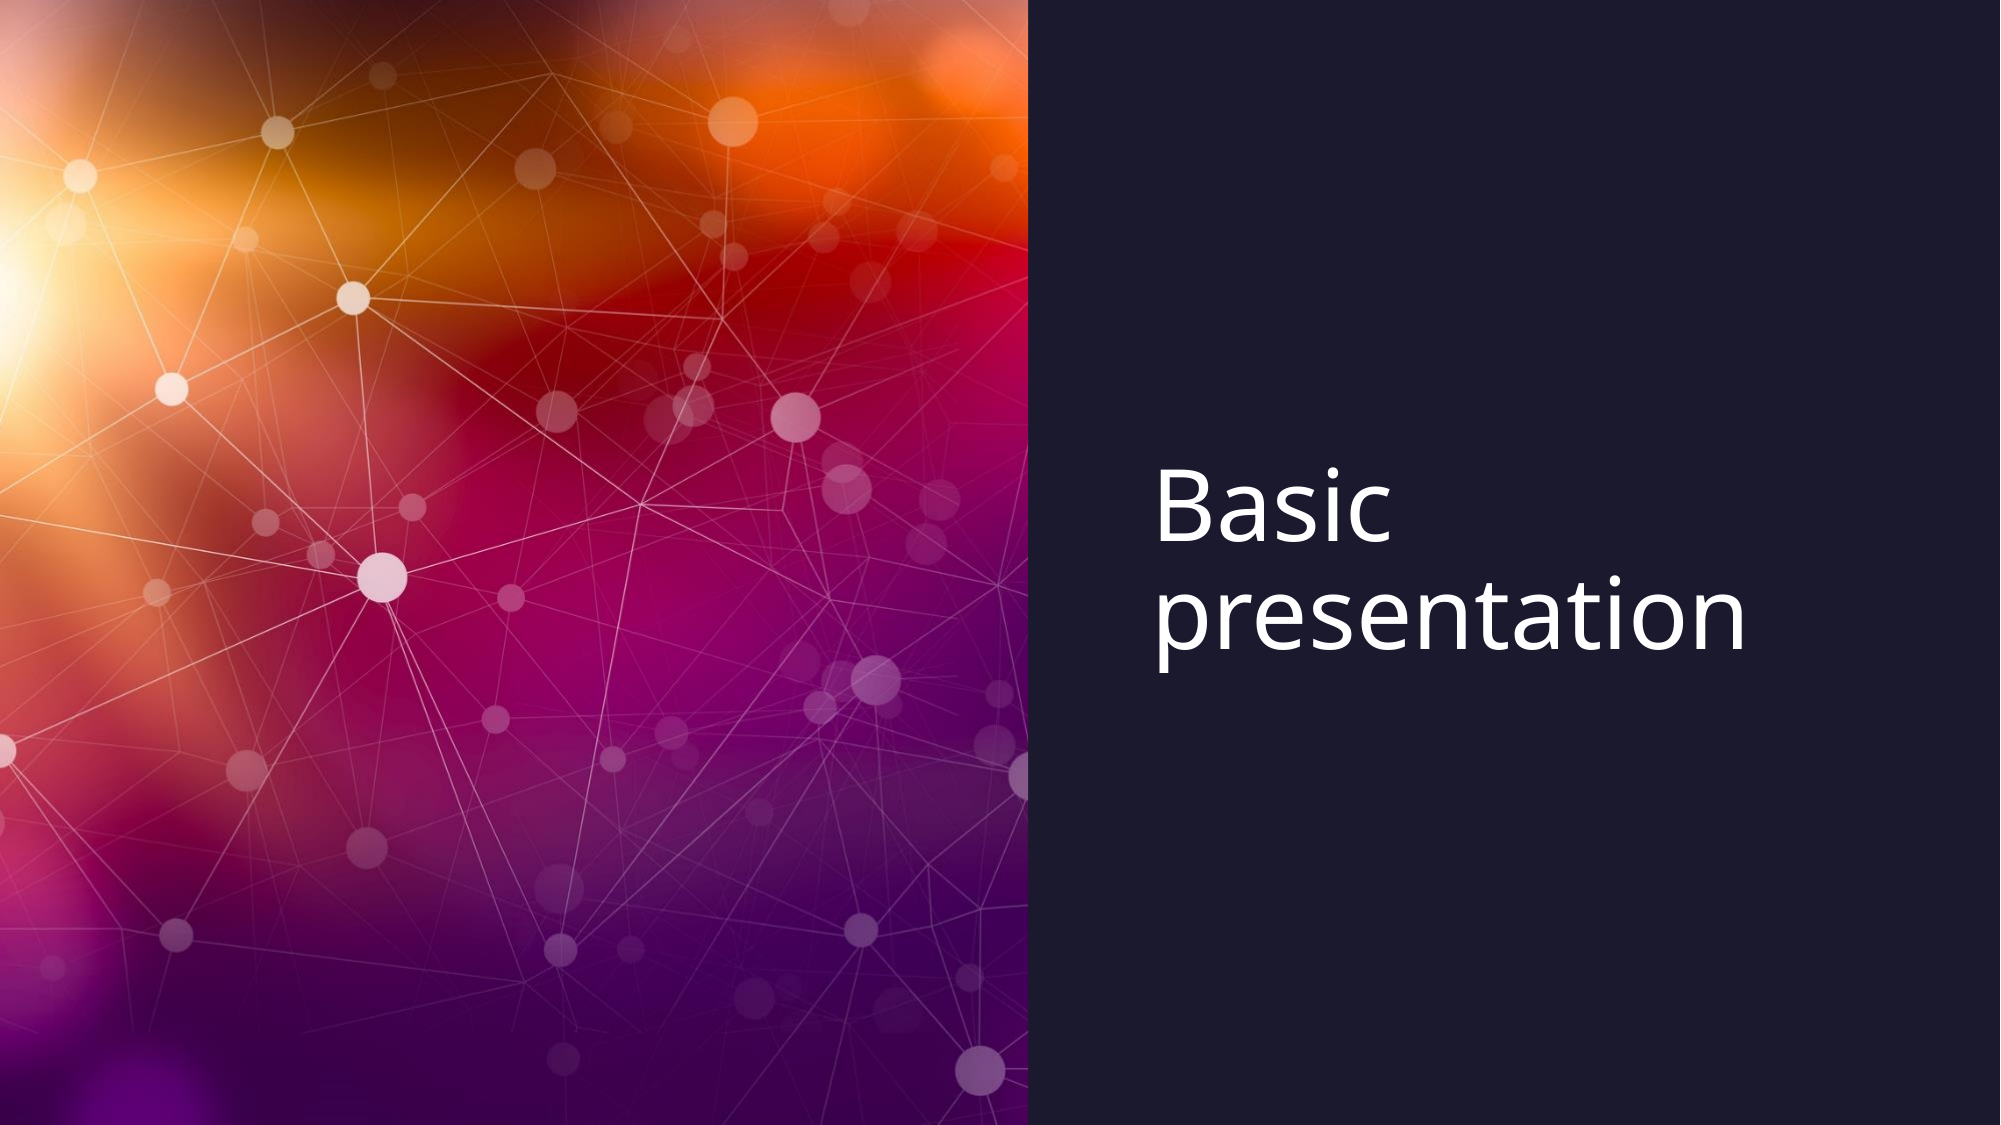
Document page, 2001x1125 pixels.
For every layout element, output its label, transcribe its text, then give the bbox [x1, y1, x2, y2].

title Basic presentation [1151, 108, 1910, 1018]
picture [0, 0, 1029, 1125]
